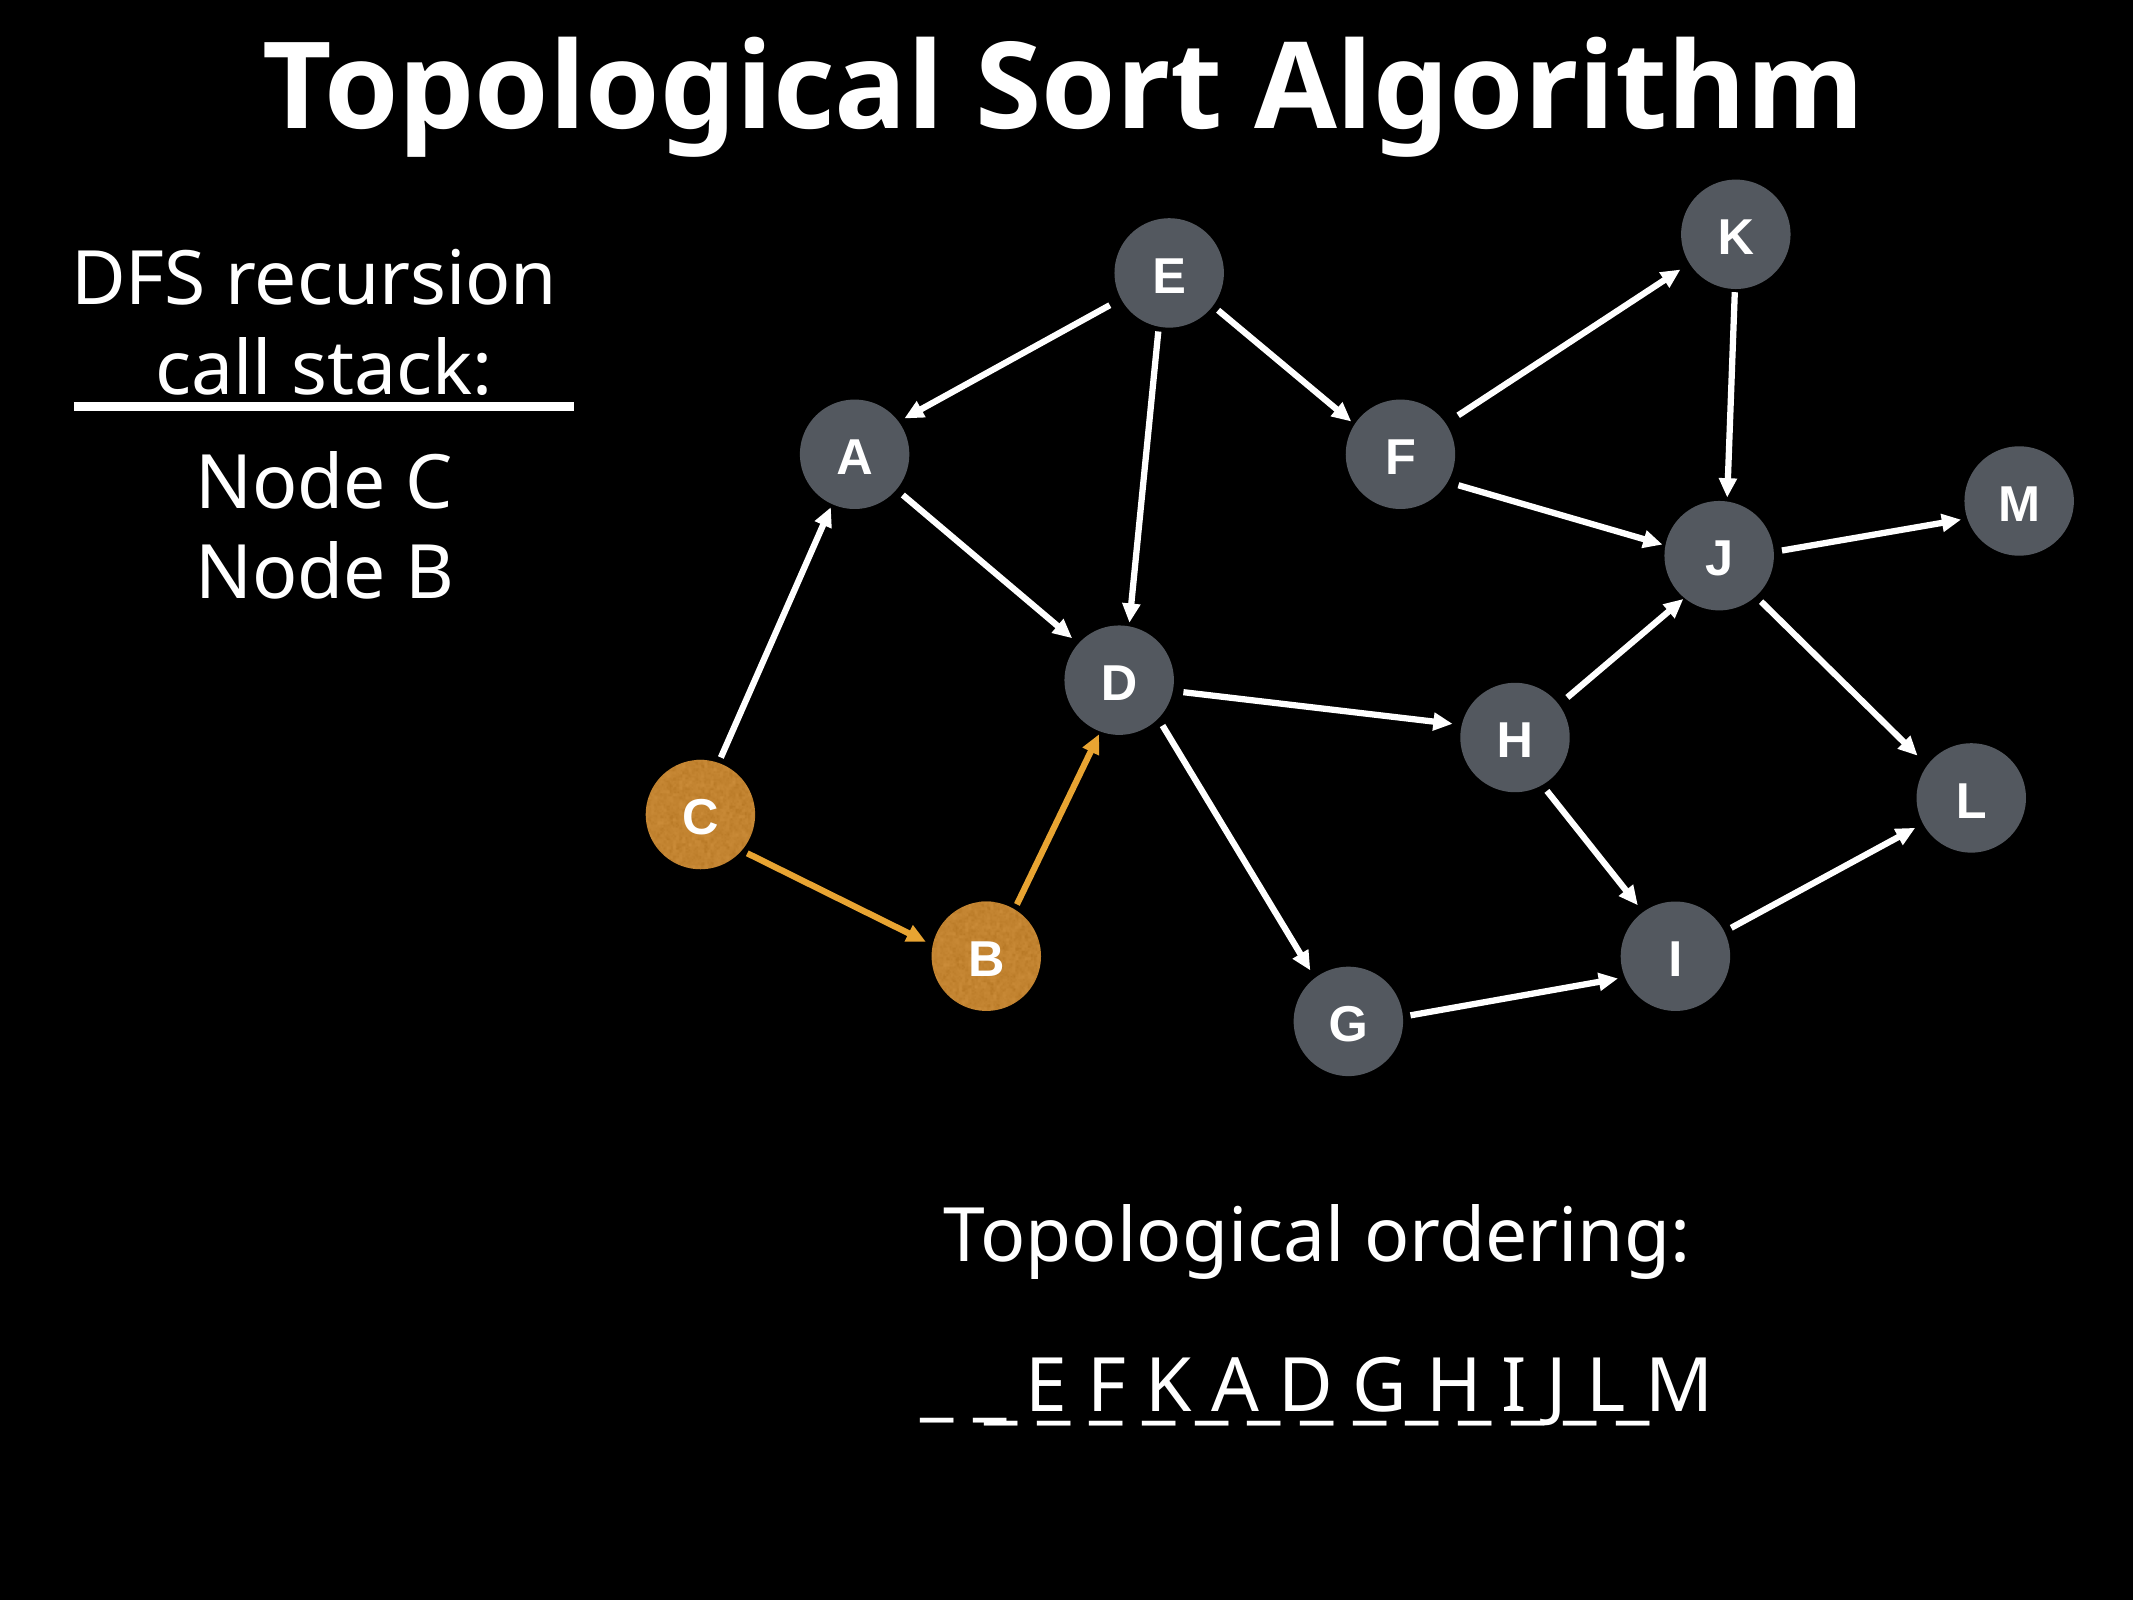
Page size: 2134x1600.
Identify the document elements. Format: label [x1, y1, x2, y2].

text_box [1781, 515, 1961, 551]
text_box [1218, 310, 1351, 422]
text_box [1721, 292, 1735, 498]
text_box [1064, 625, 1174, 735]
text_box [904, 305, 1110, 419]
text_box [902, 494, 1072, 638]
text_box [1183, 692, 1453, 729]
text_box [1410, 974, 1618, 1016]
text_box [1458, 269, 1681, 416]
text_box [1681, 179, 1791, 290]
text_box [1567, 599, 1683, 698]
text_box [935, 1178, 1700, 1286]
text_box [720, 507, 832, 758]
text_box [1016, 734, 1100, 905]
text_box [1964, 446, 2074, 556]
text_box [1345, 399, 1456, 509]
text_box [1124, 331, 1159, 623]
text_box [1761, 601, 1918, 756]
text_box [1114, 218, 1224, 328]
text_box [645, 759, 756, 870]
text_box [799, 399, 910, 509]
title [9, 0, 2119, 162]
text_box [931, 901, 1042, 1011]
text_box [1731, 828, 1915, 928]
text_box [1458, 485, 1663, 547]
text_box [1293, 966, 1404, 1077]
text_box [1460, 682, 1570, 793]
text_box [1546, 790, 1638, 905]
text_box [1664, 500, 1774, 611]
text_box [747, 853, 926, 942]
text_box [1162, 725, 1311, 970]
text_box [1916, 743, 2027, 853]
text_box [1620, 901, 1731, 1011]
text_box [62, 221, 586, 418]
text_box [912, 1328, 1723, 1438]
text_box [186, 425, 463, 623]
